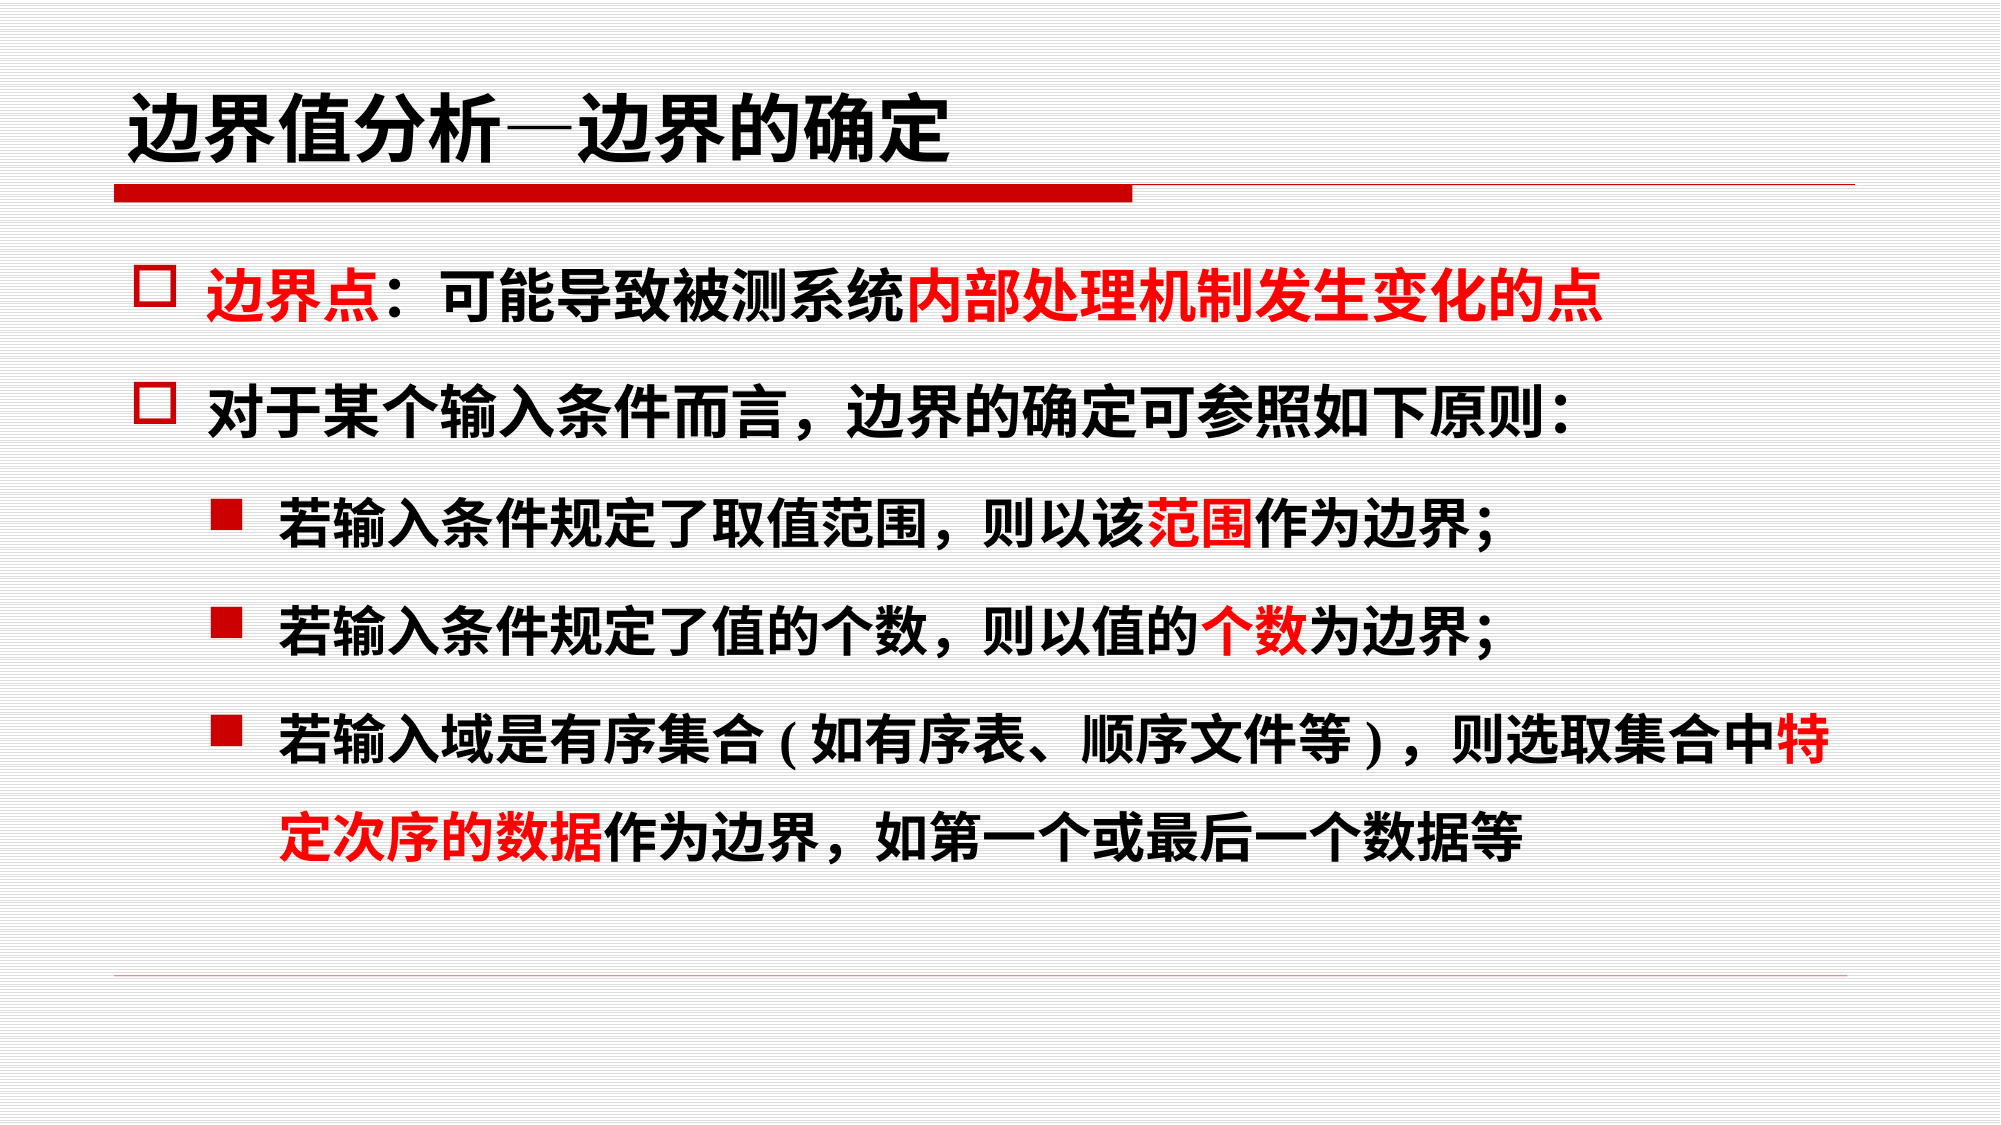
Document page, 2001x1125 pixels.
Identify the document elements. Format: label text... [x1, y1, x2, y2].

list 边界点：可能导致被测系统内部处理机制发生变化的点 对于某个输入条件而言，边界的确定可参照如下原则： 若输入条件规定了取值范围，则以该范围作为边界； 若输入条件规定了值的个数，则以值的个数为边界； 若输入域是有序集合(如有序表、顺序文件等)，则选取集合中特定次序的数据作为边界，如第一个或最后一个数据等 [114, 216, 1865, 917]
title 边界值分析—边界的确定 [112, 42, 1863, 179]
